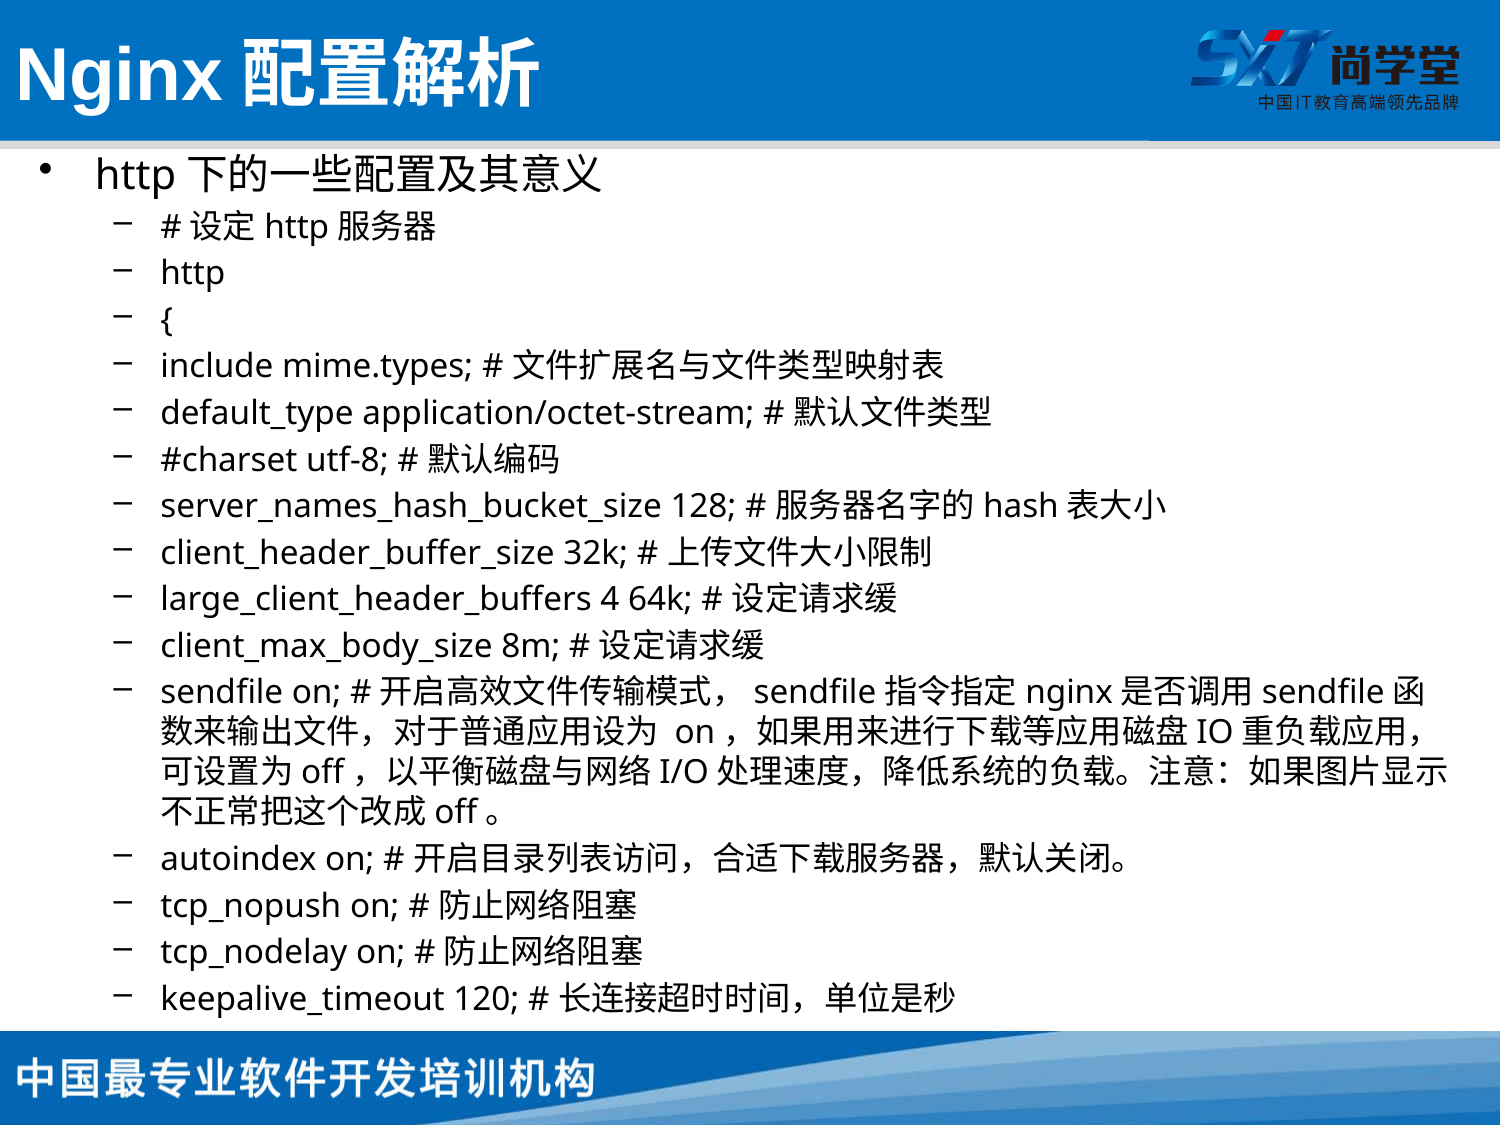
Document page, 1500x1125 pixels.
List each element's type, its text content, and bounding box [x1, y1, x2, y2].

picture [0, 1031, 1500, 1125]
list http下的一些配置及其意义 #设定http服务器 http { include mime.types; #文件扩展名与文件类型映射表 default_type application/octet-stream; #默认文件类型 #charset utf-8; #默认编码 server_names_hash_bucket_size 128; #服务器名字的hash表大小 client_header_buffer_size 32k; #上传文件大小限制 large_client_header_buffers 4 64k; #设定请求缓 client_max_body_size 8m; #设定请求缓 sendfile on; #开启高效文件传输模式，sendfile指令指定nginx是否调用sendfile函数来输出文件，对于普通应用设为 on，如果用来进行下载等应用磁盘IO重负载应用，可设置为off，以平衡磁盘与网络I/O处理速度，降低系统的负载。注意：如果图片显示不正常把这个改成off。 autoindex on; #开启目录列表访问，合适下载服务器，默认关闭。 tcp_nopush on; #防止网络阻塞 tcp_nodelay on; #防止网络阻塞 keepalive_timeout 120; #长连接超时时间，单位是秒 [23, 140, 1465, 1047]
title Nginx配置解析 [0, 0, 1161, 141]
picture [1161, 0, 1500, 141]
